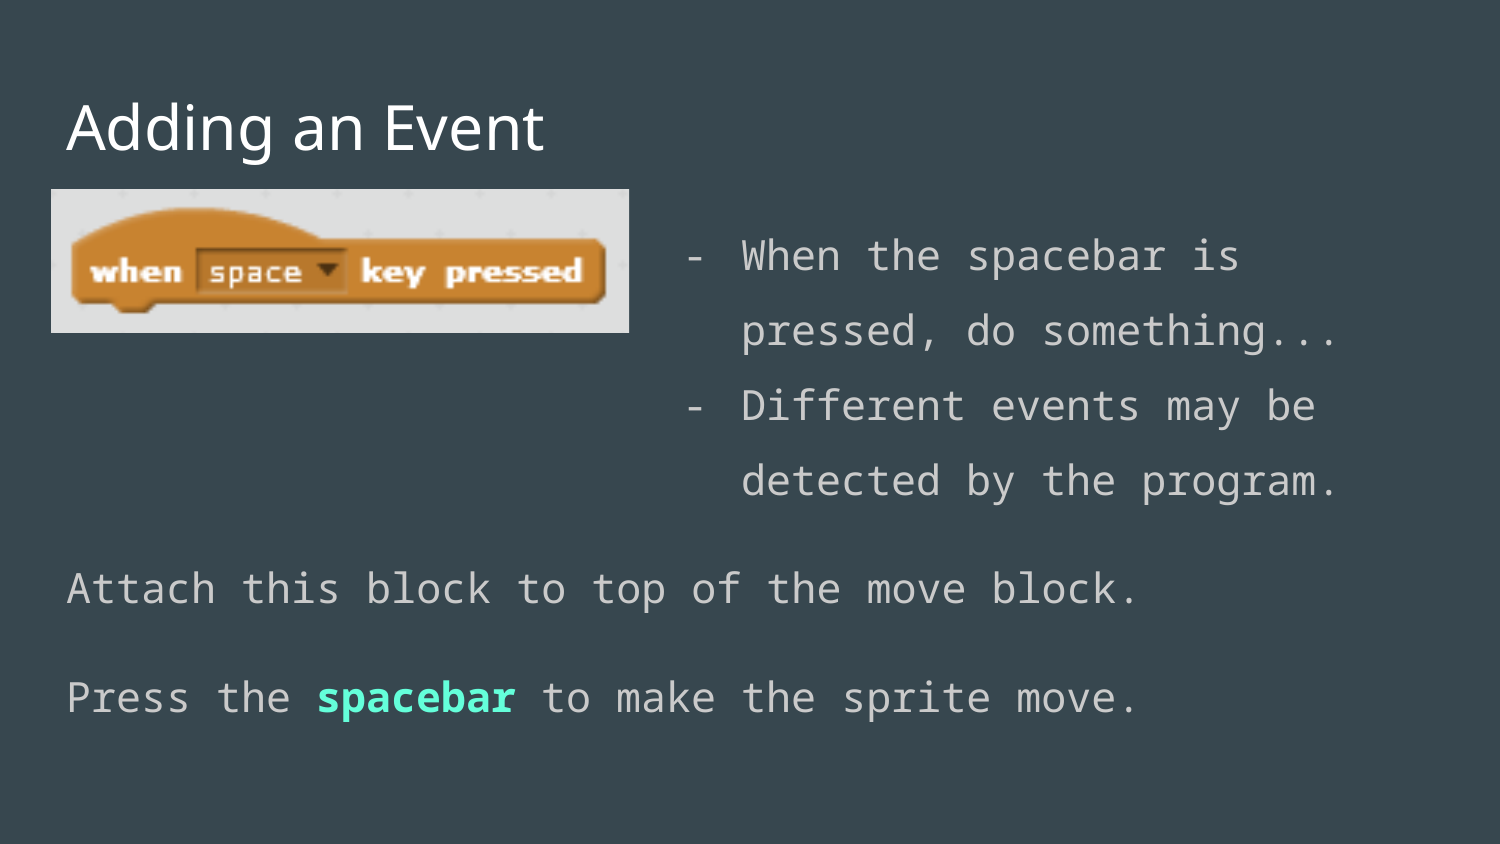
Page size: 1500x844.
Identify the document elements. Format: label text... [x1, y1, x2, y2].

picture [50, 188, 630, 333]
title Adding an Event [51, 72, 1449, 167]
list When the spacebar is pressed, do something... Different events may be detected by the program. Attach this block to top of the move block. Press the spacebar to make the sprite move. [51, 189, 1449, 750]
